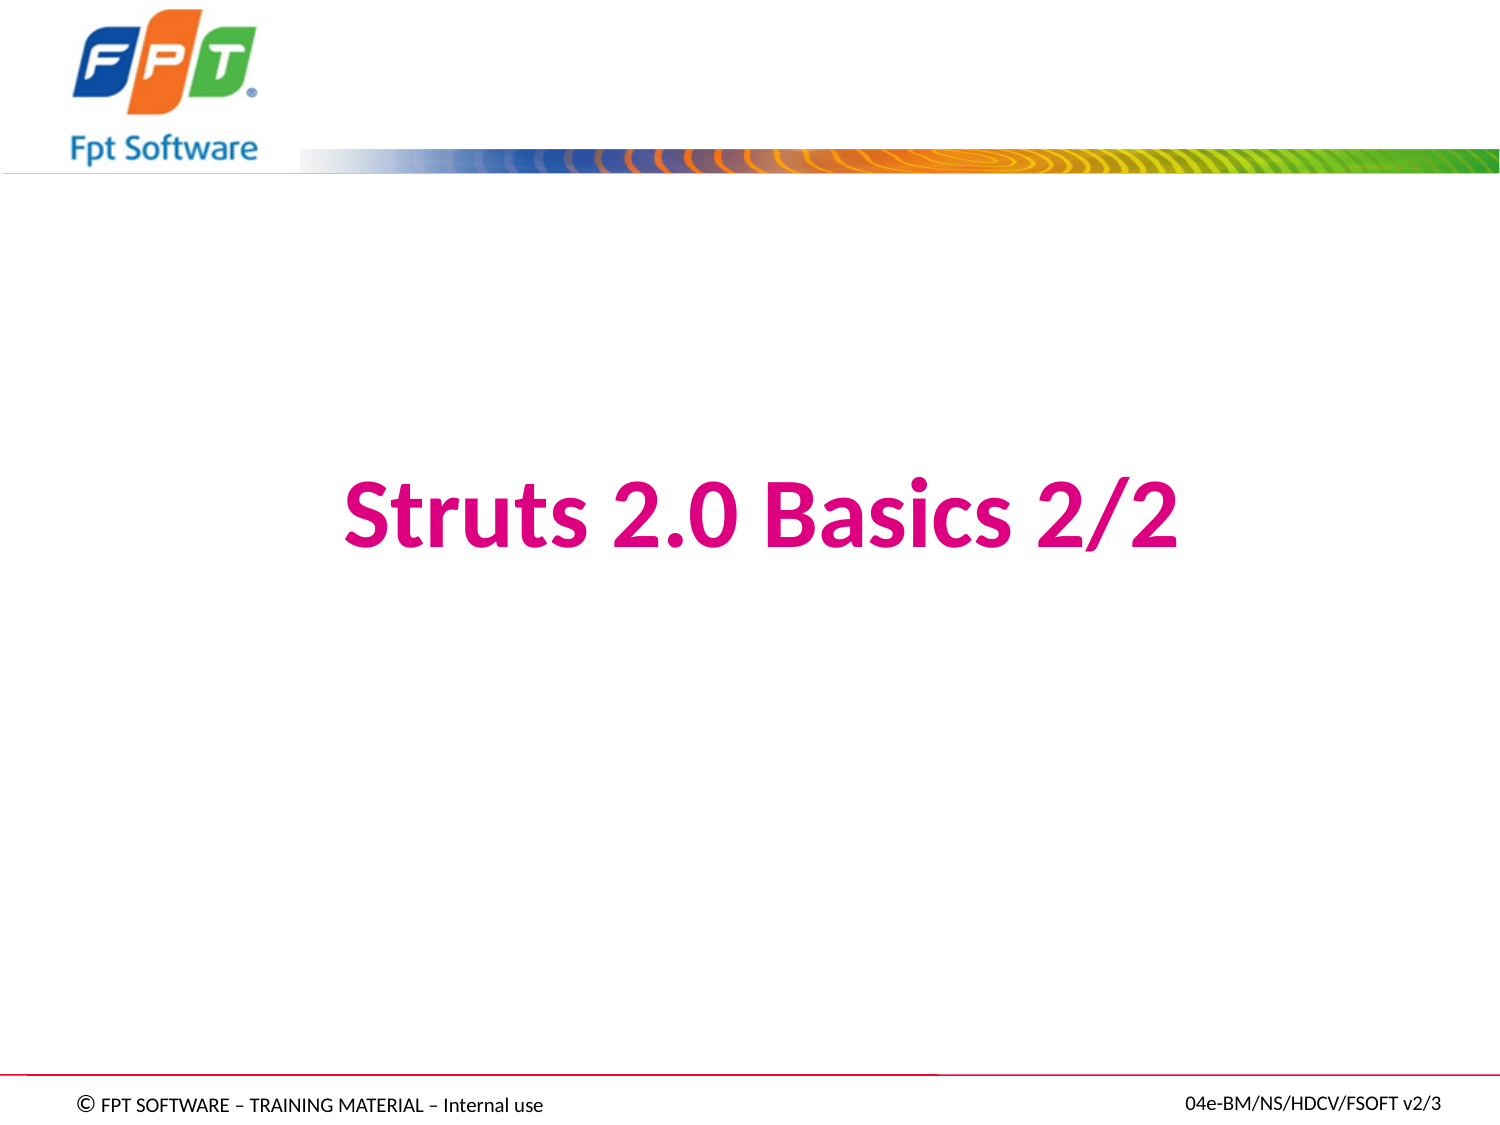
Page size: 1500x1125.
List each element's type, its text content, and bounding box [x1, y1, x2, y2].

title Struts 2.0 Basics 2/2 [300, 437, 1225, 576]
picture [0, 8, 1500, 300]
